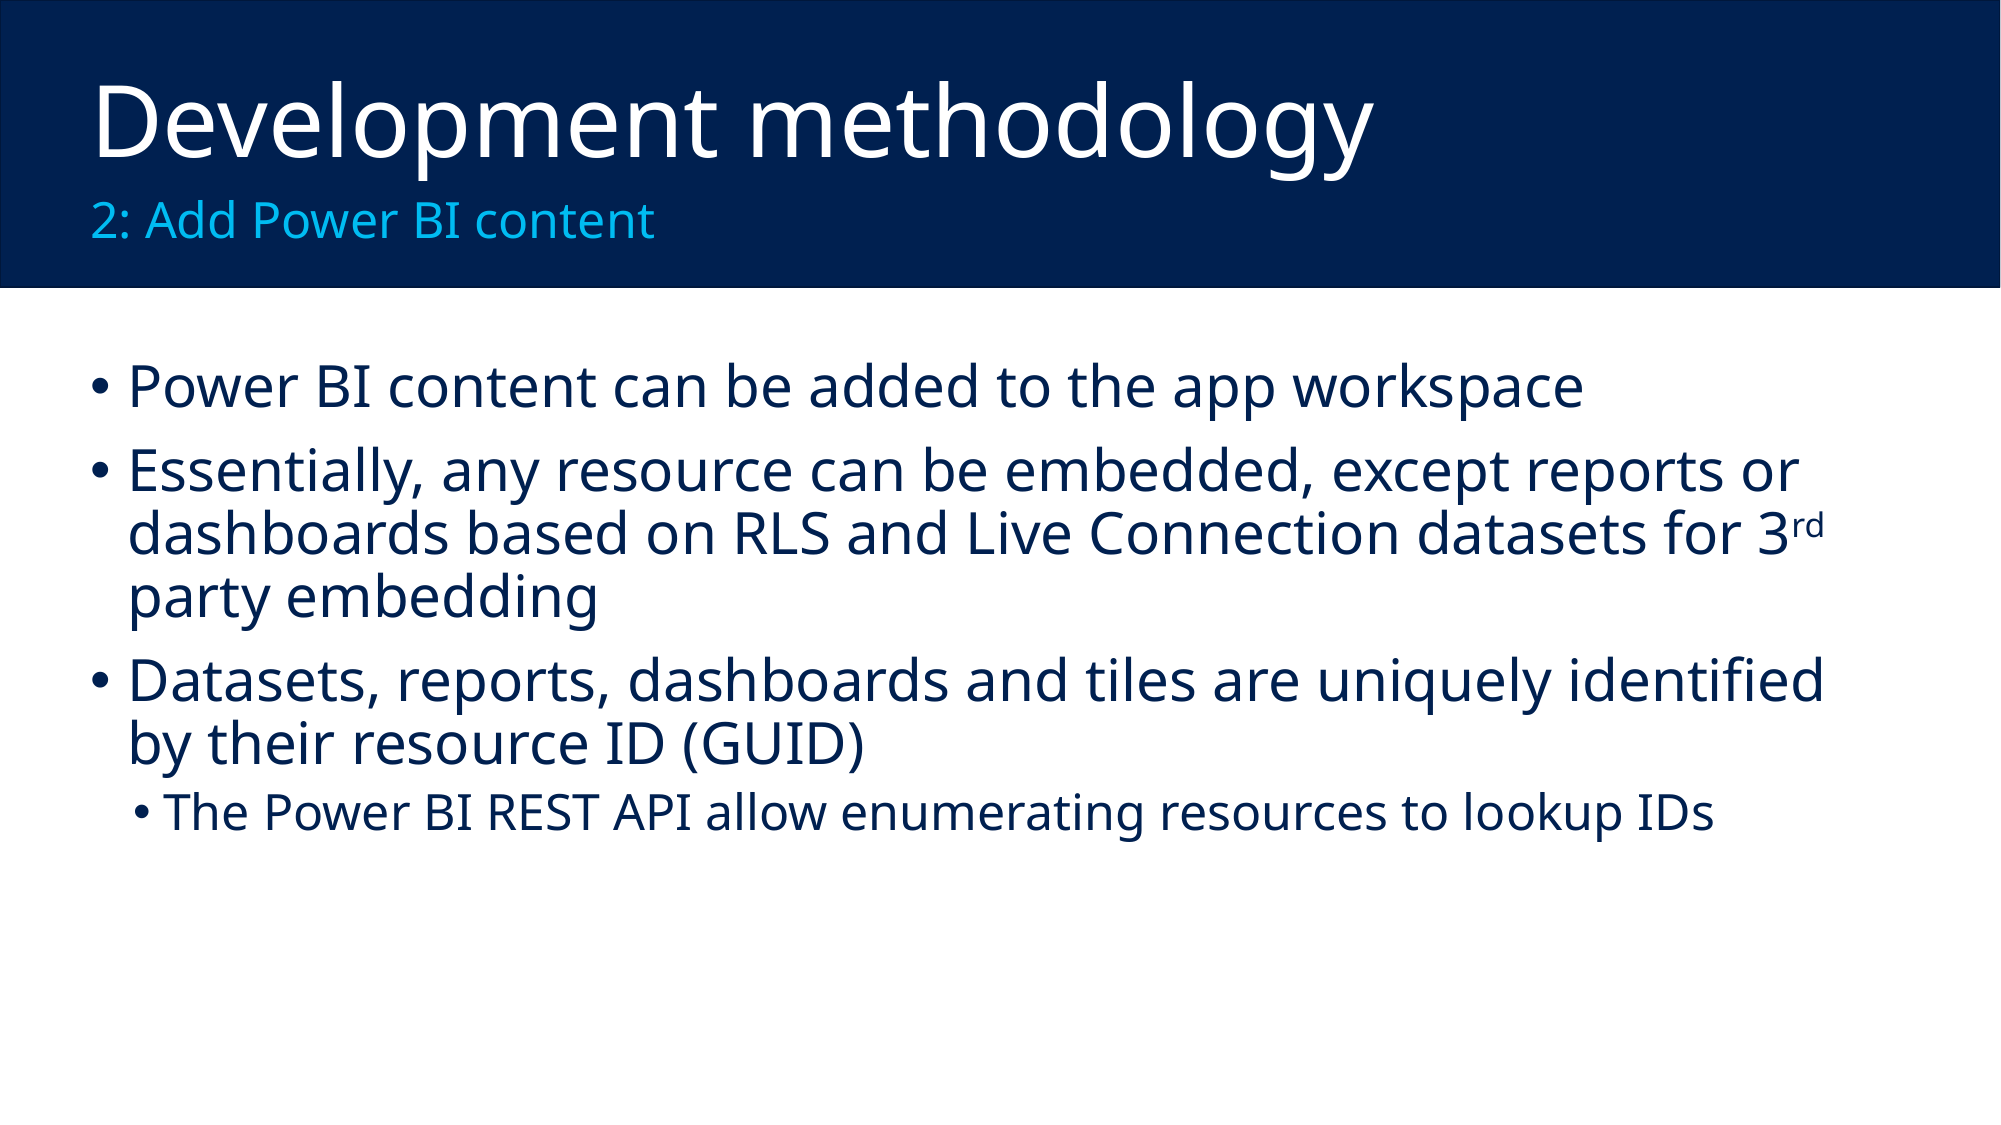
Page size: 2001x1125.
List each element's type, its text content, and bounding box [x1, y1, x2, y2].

list Development methodology [75, 63, 1918, 188]
list Power BI content can be added to the app workspace Essentially, any resource can be embedded, except reports or dashboards based on RLS and Live Connection datasets for 3rd party embedding Datasets, reports, dashboards and tiles are uniquely identified by their resource ID (GUID) The Power BI REST API allow enumerating resources to lookup IDs [75, 350, 1918, 1125]
list 2: Add Power BI content [75, 188, 1918, 248]
